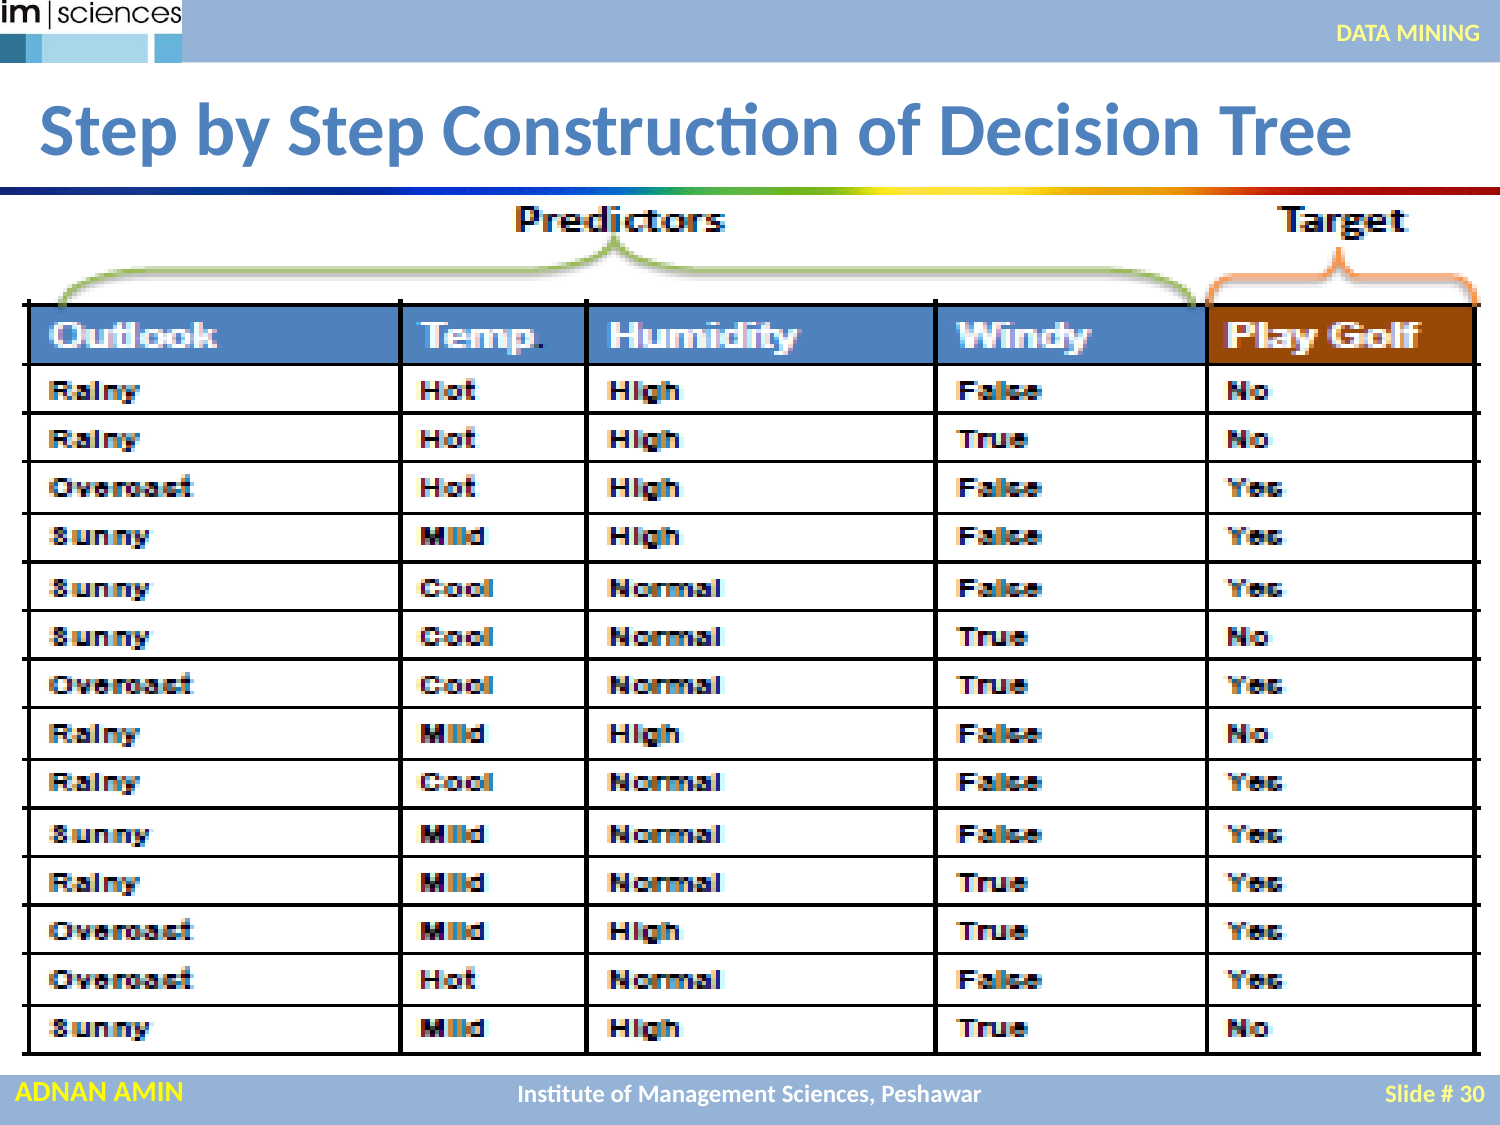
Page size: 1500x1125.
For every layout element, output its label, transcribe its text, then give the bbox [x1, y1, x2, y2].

slide_number DATA MINING [0, 1, 1496, 62]
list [0, 199, 1500, 1076]
slide_number Slide # 30 [1149, 1082, 1500, 1123]
title Step by Step Construction of Decision Tree [24, 62, 1475, 188]
picture [0, 187, 634, 195]
footer Institute of Management Sciences, Peshawar [362, 1084, 1138, 1123]
picture [639, 187, 1500, 195]
